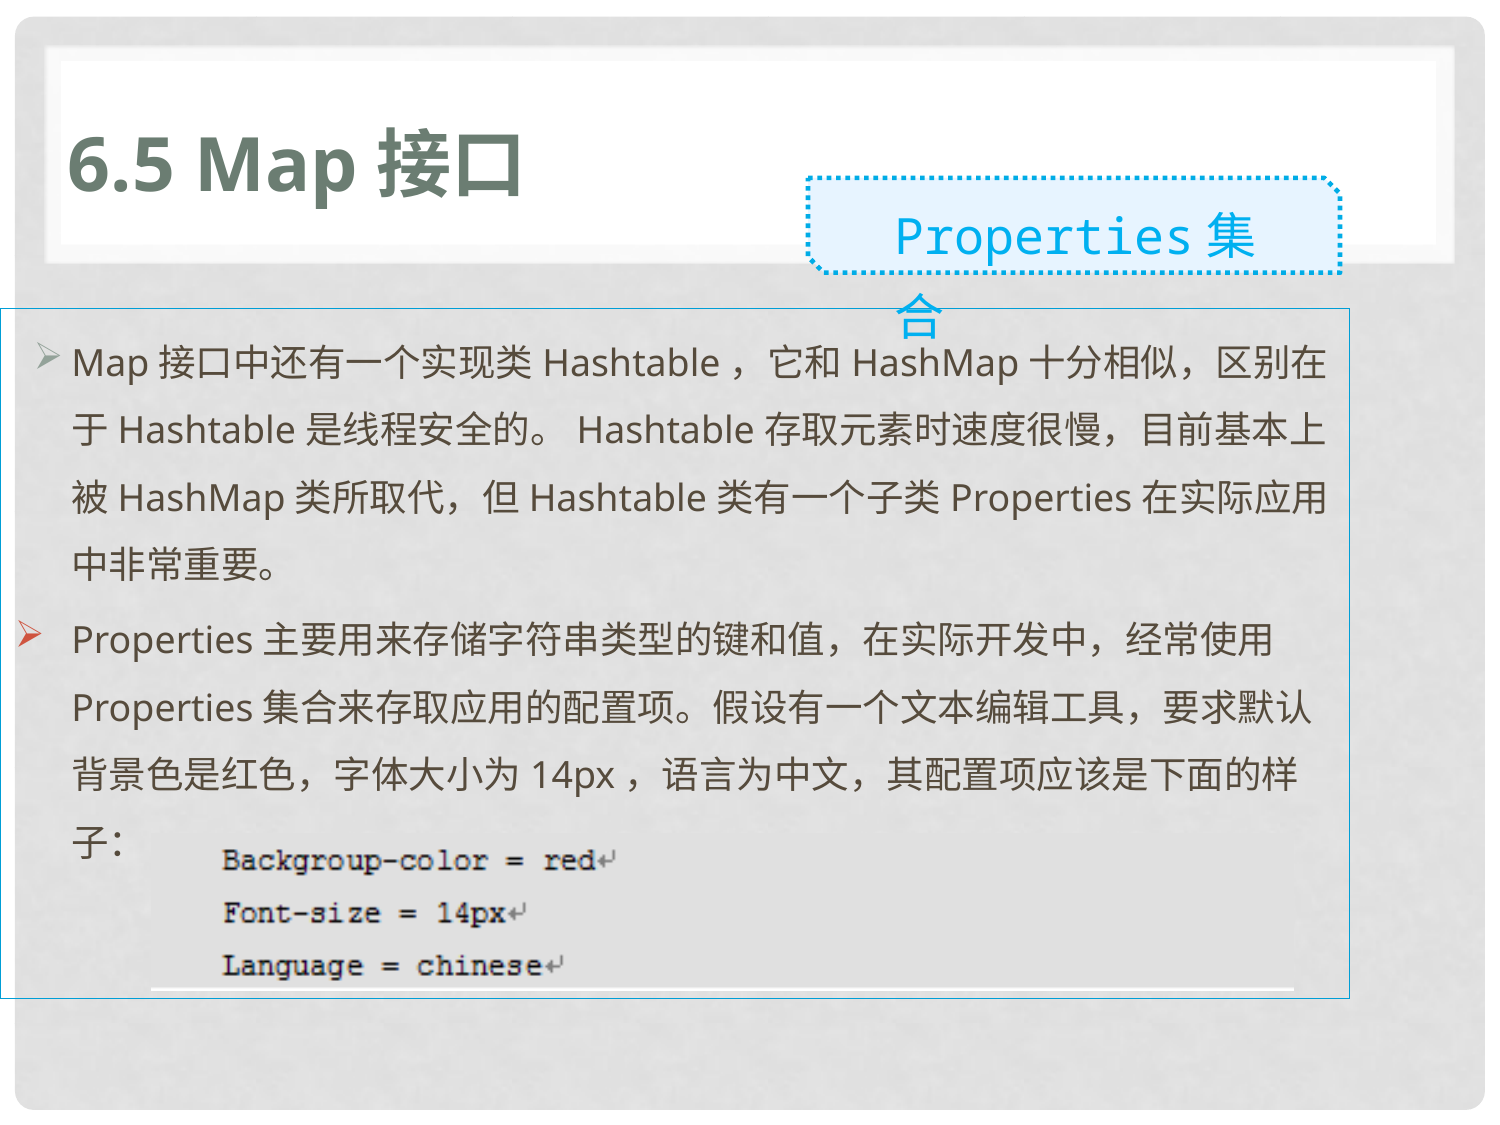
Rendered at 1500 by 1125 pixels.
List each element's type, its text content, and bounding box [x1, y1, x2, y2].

text_box Properties集合 [879, 225, 1293, 353]
picture [150, 833, 1295, 991]
text_box 6.5 Map接口 [53, 98, 1357, 225]
text_box [808, 225, 879, 273]
list Map接口中还有一个实现类Hashtable，它和HashMap十分相似，区别在于Hashtable是线程安全的。Hashtable存取元素时速度很慢，目前基本上被HashMap类所取代，但Hashtable类有一个子类Properties在实际应用中非常重要。 Properties主要用来存储字符串类型的键和值，在实际开发中，经常使用Properties集合来存取应用的配置项。假设有一个文本编辑工具，要求默认背景色是红色，字体大小为14px，语言为中文，其配置项应该是下面的样子： [0, 308, 1350, 999]
text_box [1293, 225, 1341, 273]
